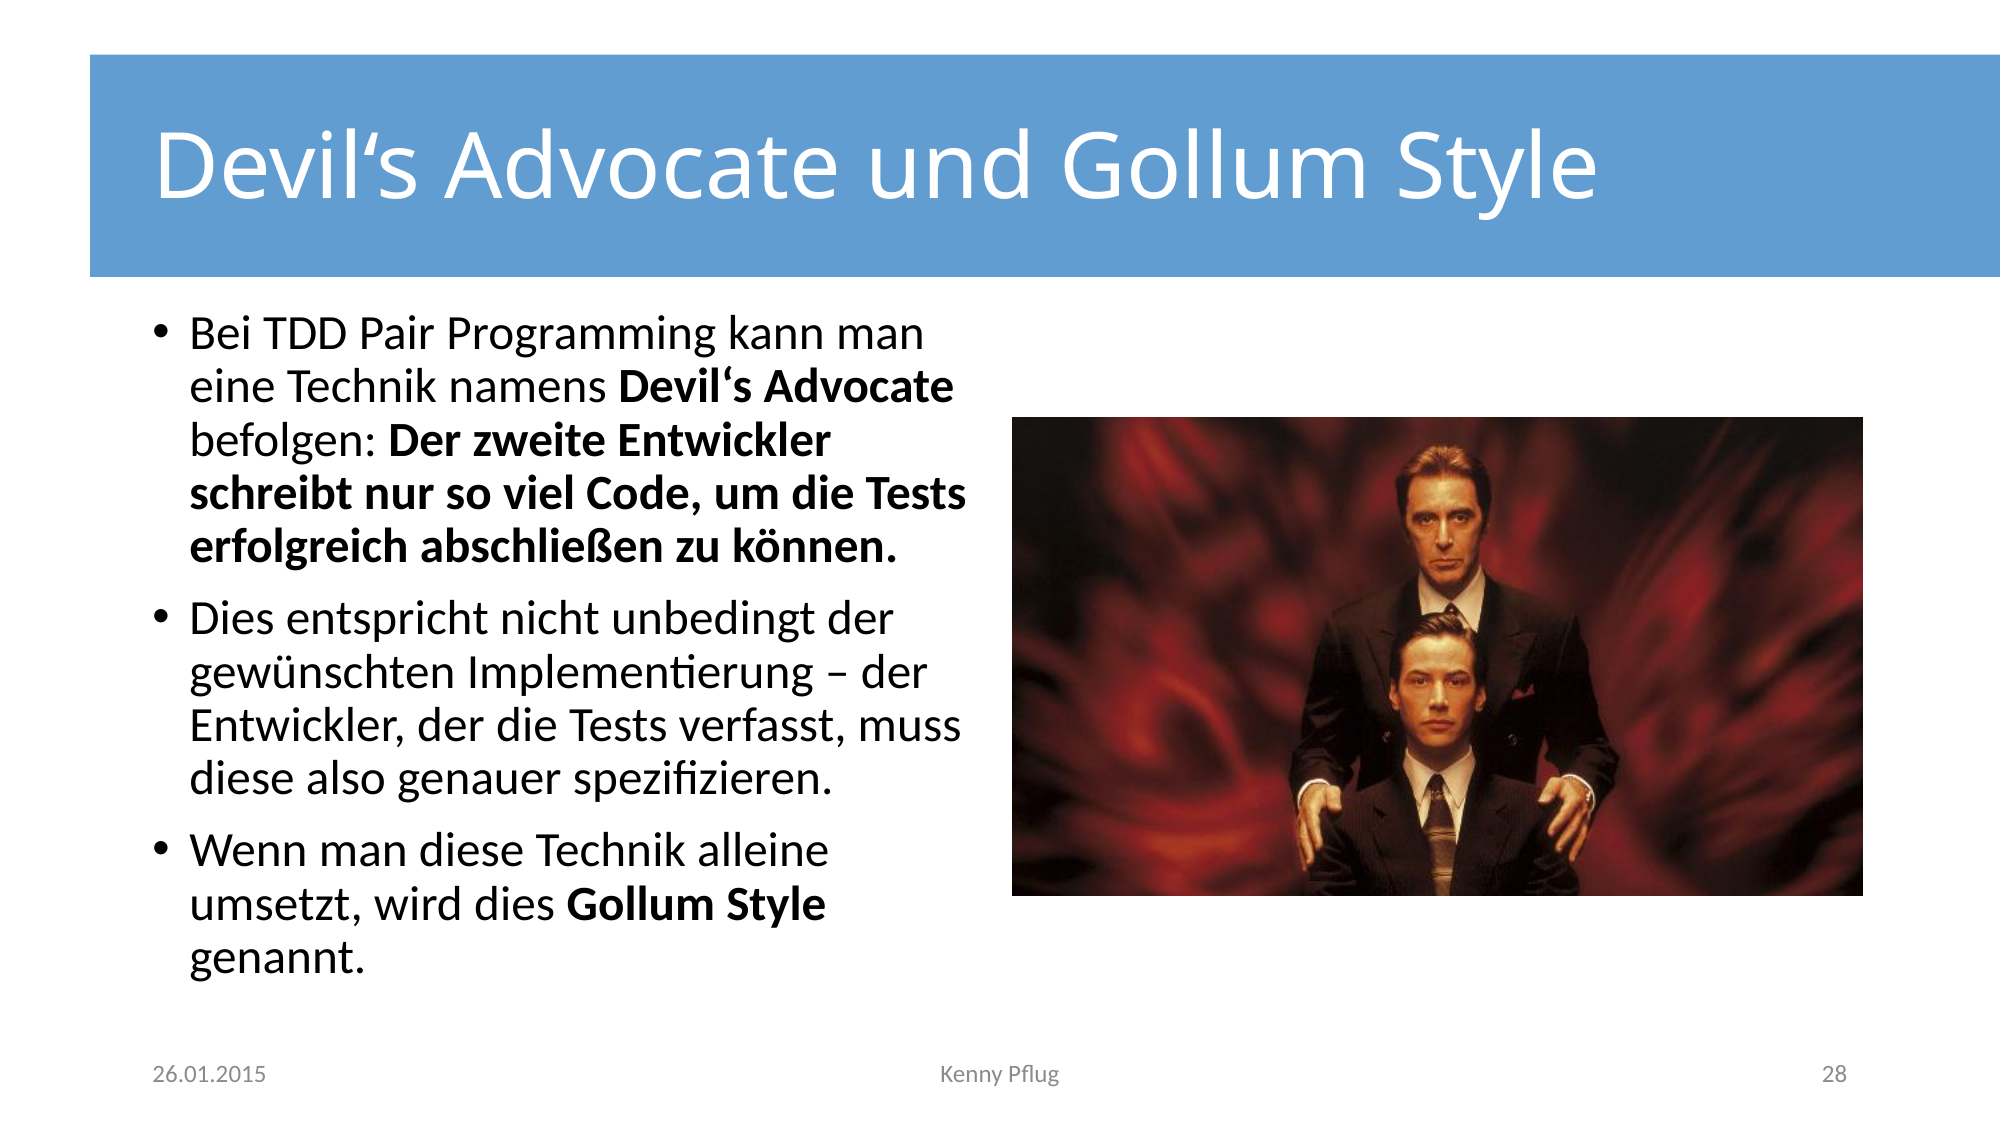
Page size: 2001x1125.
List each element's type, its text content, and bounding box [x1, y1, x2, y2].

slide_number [137, 1042, 588, 1103]
footer Kenny Pflug [662, 1042, 1338, 1103]
title Devil‘s Advocate und Gollum Style [137, 59, 1863, 278]
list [1012, 417, 1863, 896]
list Bei TDD Pair Programming kann man eine Technik namens Devil‘s Advocate befolgen: Der zweite Entwickler schreibt nur so viel Code, um die Tests erfolgreich abschließen zu können. Dies entspricht nicht unbedingt der gewünschten Implementierung – der Entwickler, der die Tests verfasst, muss diese also genauer spezifizieren. Wenn man diese Technik alleine umsetzt, wird dies Gollum Style genannt. [137, 299, 988, 1014]
slide_number 28 [1412, 1042, 1863, 1103]
